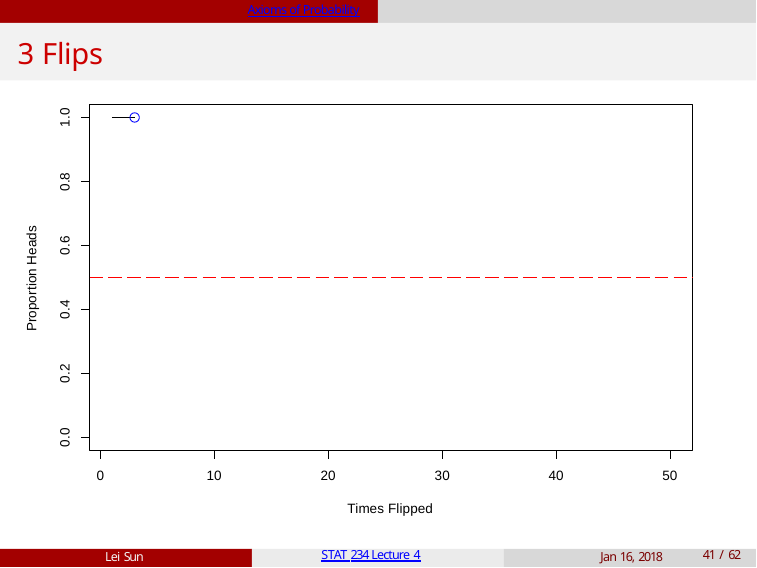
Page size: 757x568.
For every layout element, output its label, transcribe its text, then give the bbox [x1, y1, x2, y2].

text_box 0.6 [56, 233, 75, 258]
text_box 1.0 [56, 105, 75, 130]
text_box 50 [660, 466, 680, 483]
text_box [89, 104, 693, 277]
text_box Proportion Heads [23, 221, 42, 334]
text_box [129, 112, 140, 123]
text_box 0 [94, 466, 107, 483]
slide_number 10 / 62 [698, 549, 747, 568]
text_box [0, 22, 756, 81]
text_box 40 [546, 466, 566, 483]
text_box 0.4 [56, 297, 75, 322]
text_box [89, 278, 693, 451]
footer Jan 16, 2018 [598, 549, 675, 568]
text_box 0.8 [56, 169, 75, 194]
text_box [503, 548, 756, 567]
text_box Axioms of Probability [245, 2, 369, 20]
text_box Lei Sun [102, 549, 149, 564]
title 3 Flips [15, 35, 741, 131]
text_box [251, 548, 503, 567]
text_box 0.0 [56, 425, 75, 450]
text_box 10 [204, 466, 225, 483]
text_box Times Flipped [345, 499, 437, 516]
text_box 20 [318, 466, 339, 483]
text_box [377, 0, 756, 22]
slide_number STAT 234 Lecture 4 [319, 549, 437, 568]
text_box 0.2 [56, 361, 75, 386]
text_box [0, 548, 251, 567]
text_box 30 [432, 466, 453, 483]
